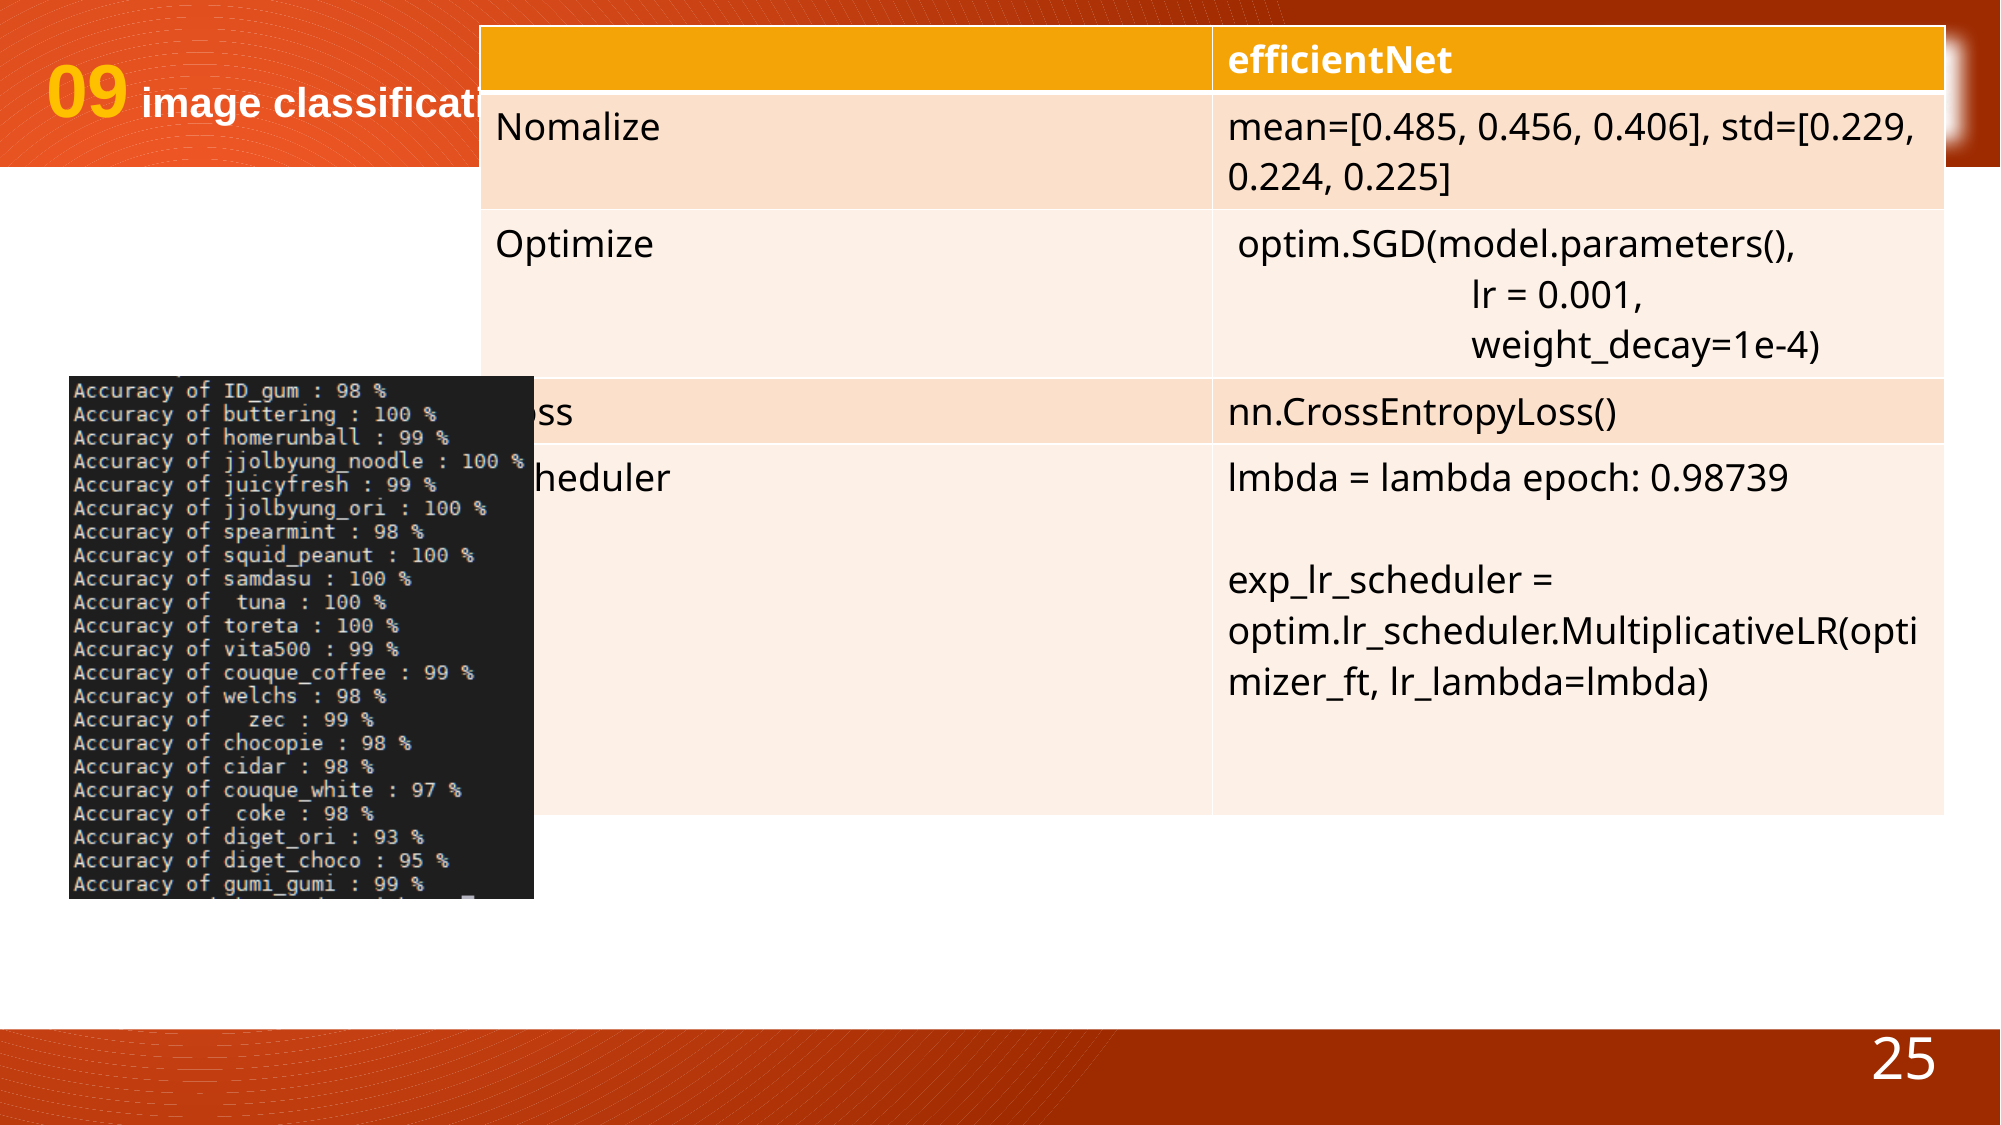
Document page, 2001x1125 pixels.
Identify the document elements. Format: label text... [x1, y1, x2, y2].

table_cell Optimize [481, 210, 1212, 377]
table_cell Scheduler [539, 445, 1212, 815]
table_header efficientNet [1213, 27, 1572, 90]
table_cell Loss [538, 379, 1212, 443]
table_header [481, 27, 1212, 90]
table_cell Nomalize [481, 95, 1212, 209]
table_cell lmbda = lambda epoch: 0.98739 exp_lr_scheduler = optim.lr_scheduler.MultiplicativeLR(optimizer_ft, lr_lambda=lmbda) [1213, 445, 1944, 815]
text_box 09 image classification [30, 25, 479, 149]
text_box [0, 166, 2000, 1031]
picture [1578, 18, 1981, 162]
table_cell nn.CrossEntropyLoss() [1213, 379, 1944, 443]
table_cell mean=[0.485, 0.456, 0.406], std=[0.229, 0.224, 0.225] [1213, 95, 1944, 209]
slide_number 25 [1842, 1047, 1967, 1108]
table_cell optim.SGD(model.parameters(), lr = 0.001, weight_decay=1e-4) [1213, 210, 1944, 377]
picture [69, 376, 534, 899]
